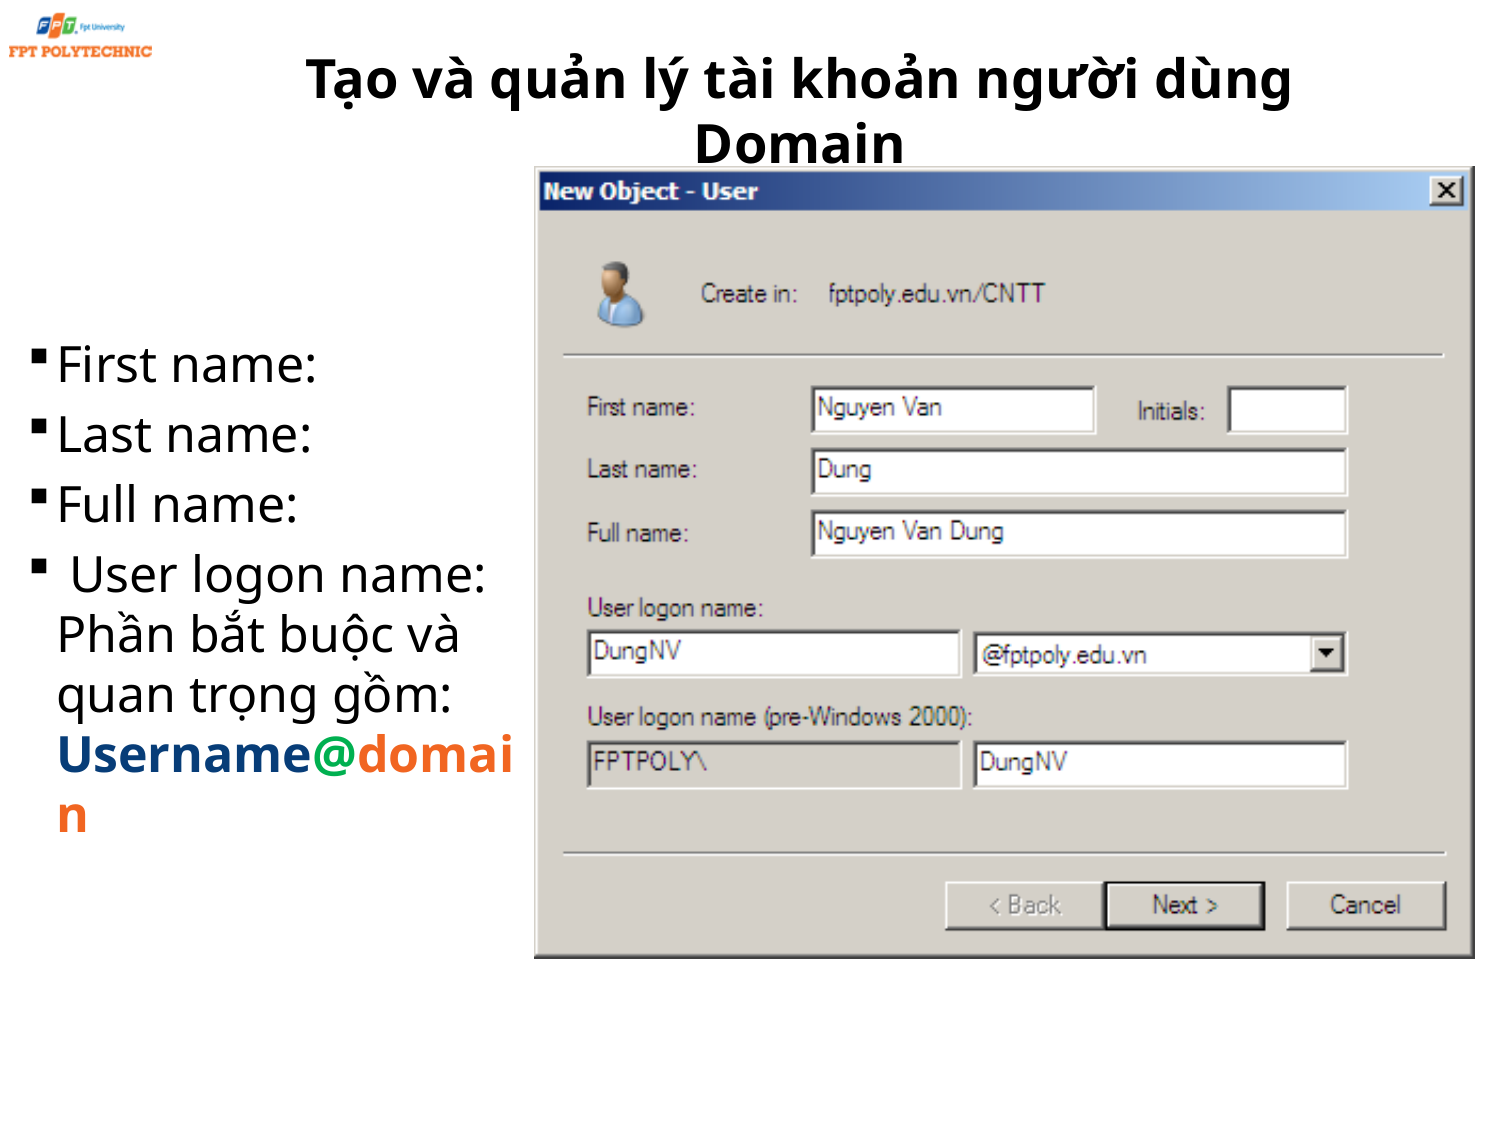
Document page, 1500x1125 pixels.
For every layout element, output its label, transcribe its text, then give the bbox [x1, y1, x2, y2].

text_box Tạo và quản lý tài khoản người dùng Domain [187, 37, 1413, 183]
picture [9, 6, 152, 63]
text_box First name: Last name: Full name: User logon name: Phần bắt buộc và quan trọng gồm: Username@domain [12, 324, 529, 800]
picture [534, 166, 1476, 959]
